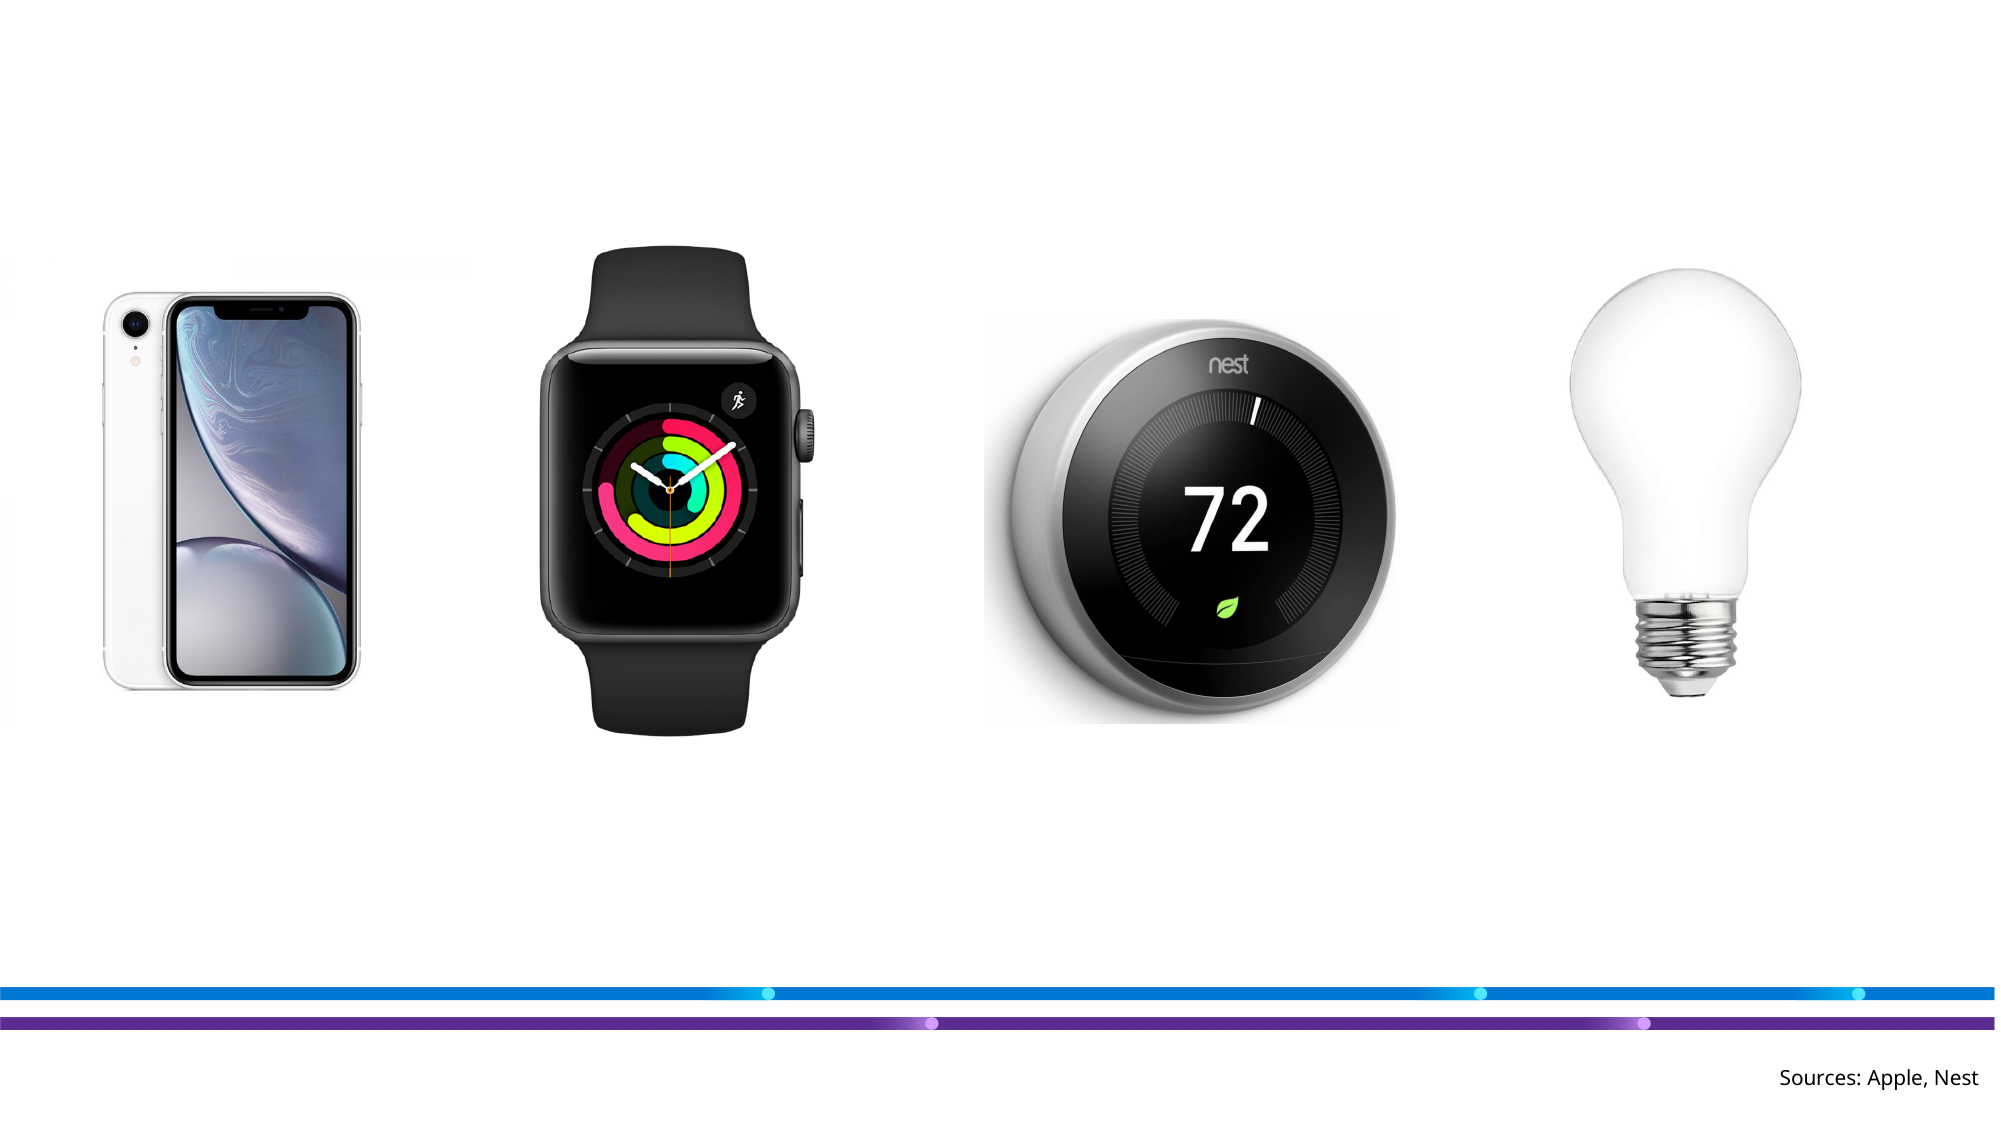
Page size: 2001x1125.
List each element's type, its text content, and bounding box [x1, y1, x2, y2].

picture [0, 987, 2000, 1030]
picture [1444, 241, 1927, 724]
picture [984, 318, 1396, 724]
picture [0, 236, 920, 746]
text_box Sources: Apple, Nest [1779, 1064, 1980, 1090]
